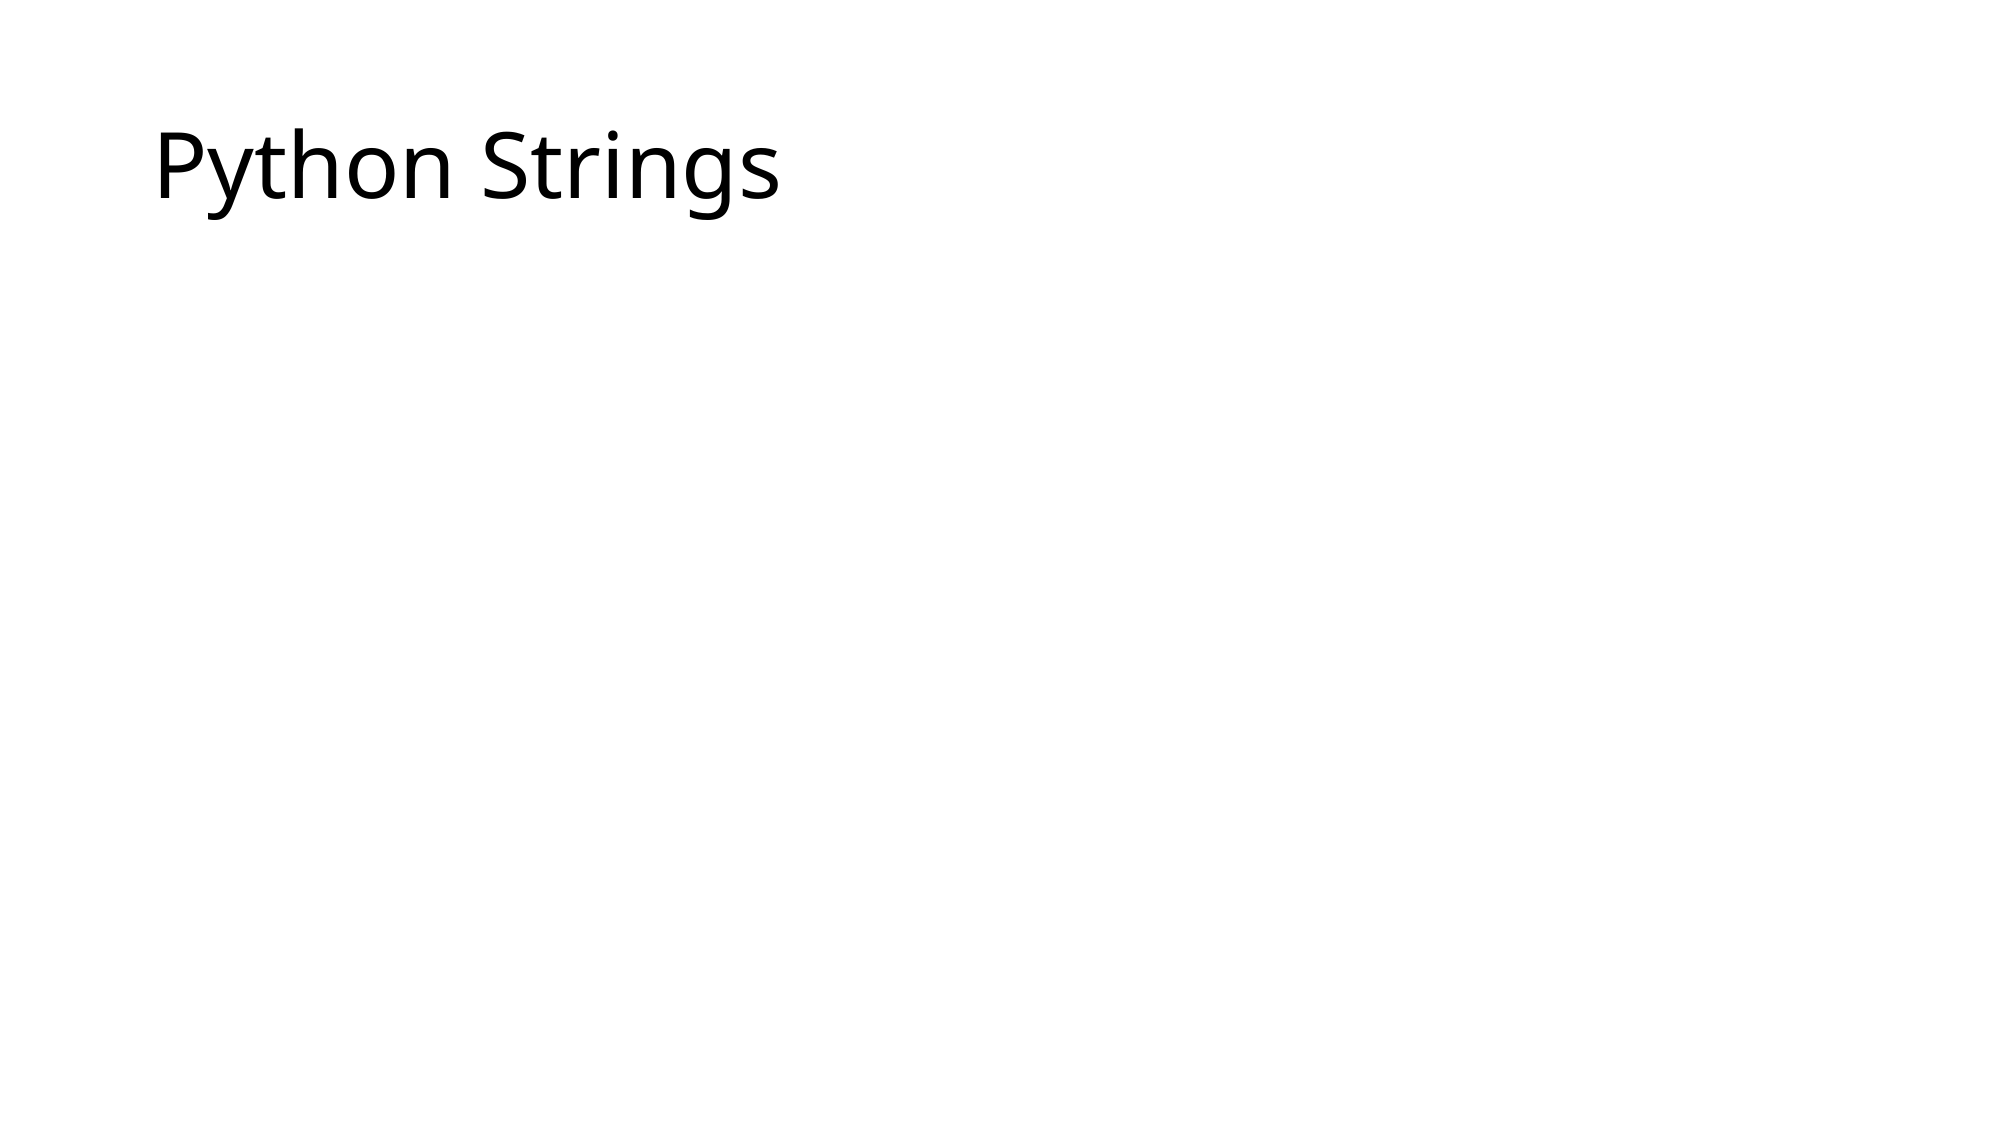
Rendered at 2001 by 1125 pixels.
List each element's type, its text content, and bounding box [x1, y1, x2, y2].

title Python Strings [137, 59, 1863, 278]
